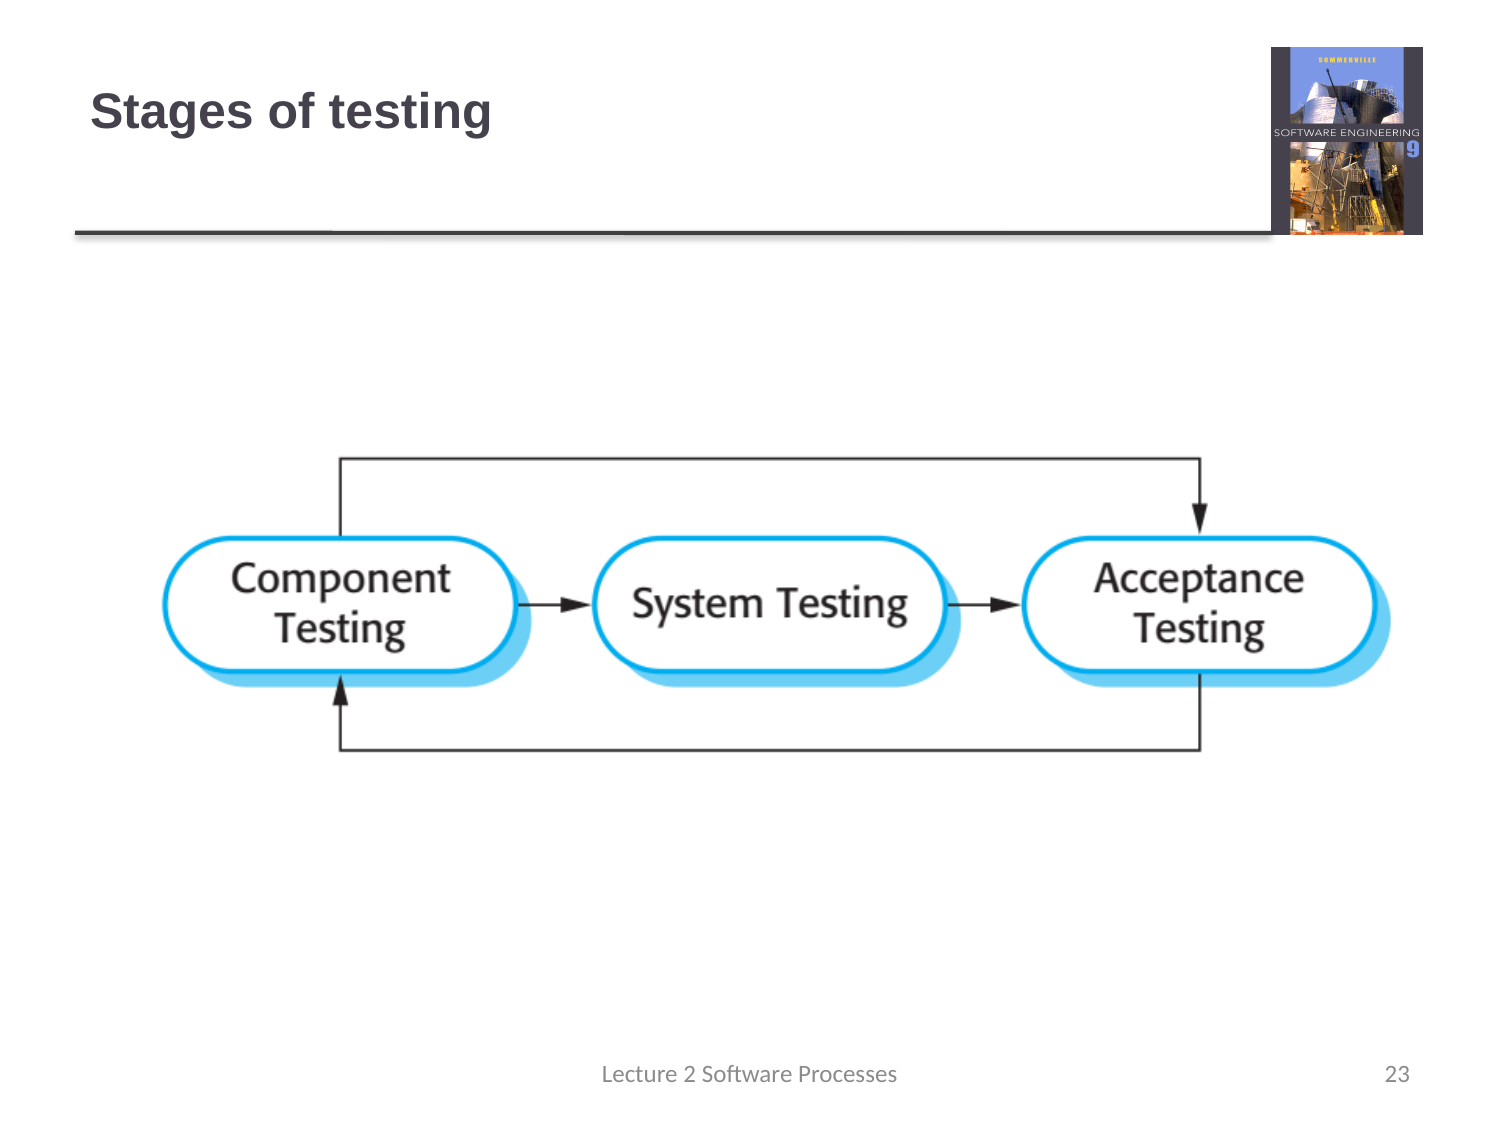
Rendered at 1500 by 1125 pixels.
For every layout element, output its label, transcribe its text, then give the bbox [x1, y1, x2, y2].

picture [80, 389, 1419, 794]
title Stages of testing [74, 44, 1272, 233]
footer Lecture 2 Software Processes [512, 1042, 988, 1103]
picture [1272, 47, 1423, 235]
slide_number 23 [1074, 1042, 1425, 1103]
